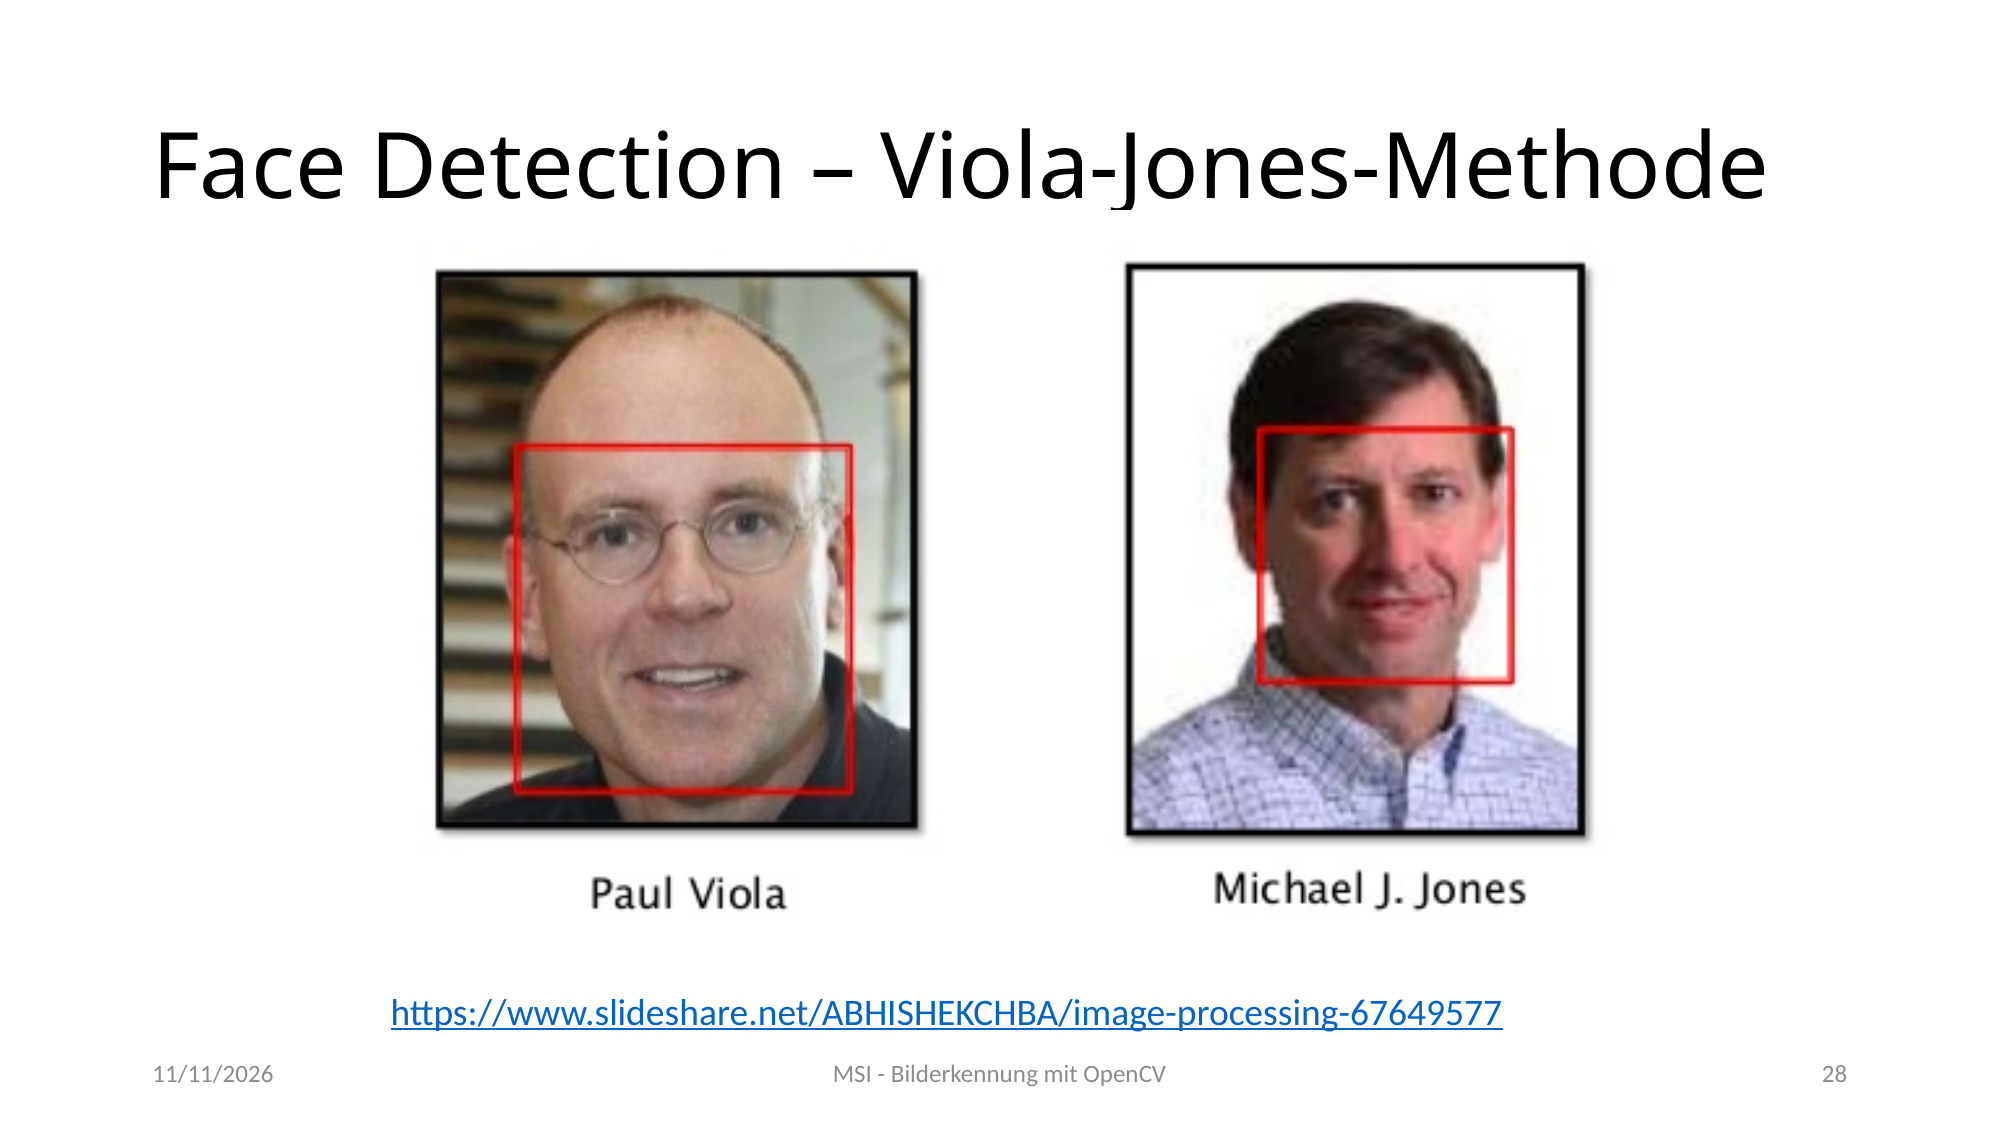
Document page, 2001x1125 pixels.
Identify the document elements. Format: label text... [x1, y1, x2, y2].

footer MSI - Bilderkennung mit OpenCV [662, 1042, 1338, 1103]
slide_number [137, 1042, 588, 1103]
title Face Detection – Viola-Jones-Methode [137, 59, 1863, 278]
picture [327, 210, 1672, 951]
slide_number 28 [1412, 1042, 1863, 1103]
text_box https://www.slideshare.net/ABHISHEKCHBA/image-processing-67649577 [375, 980, 1625, 1040]
